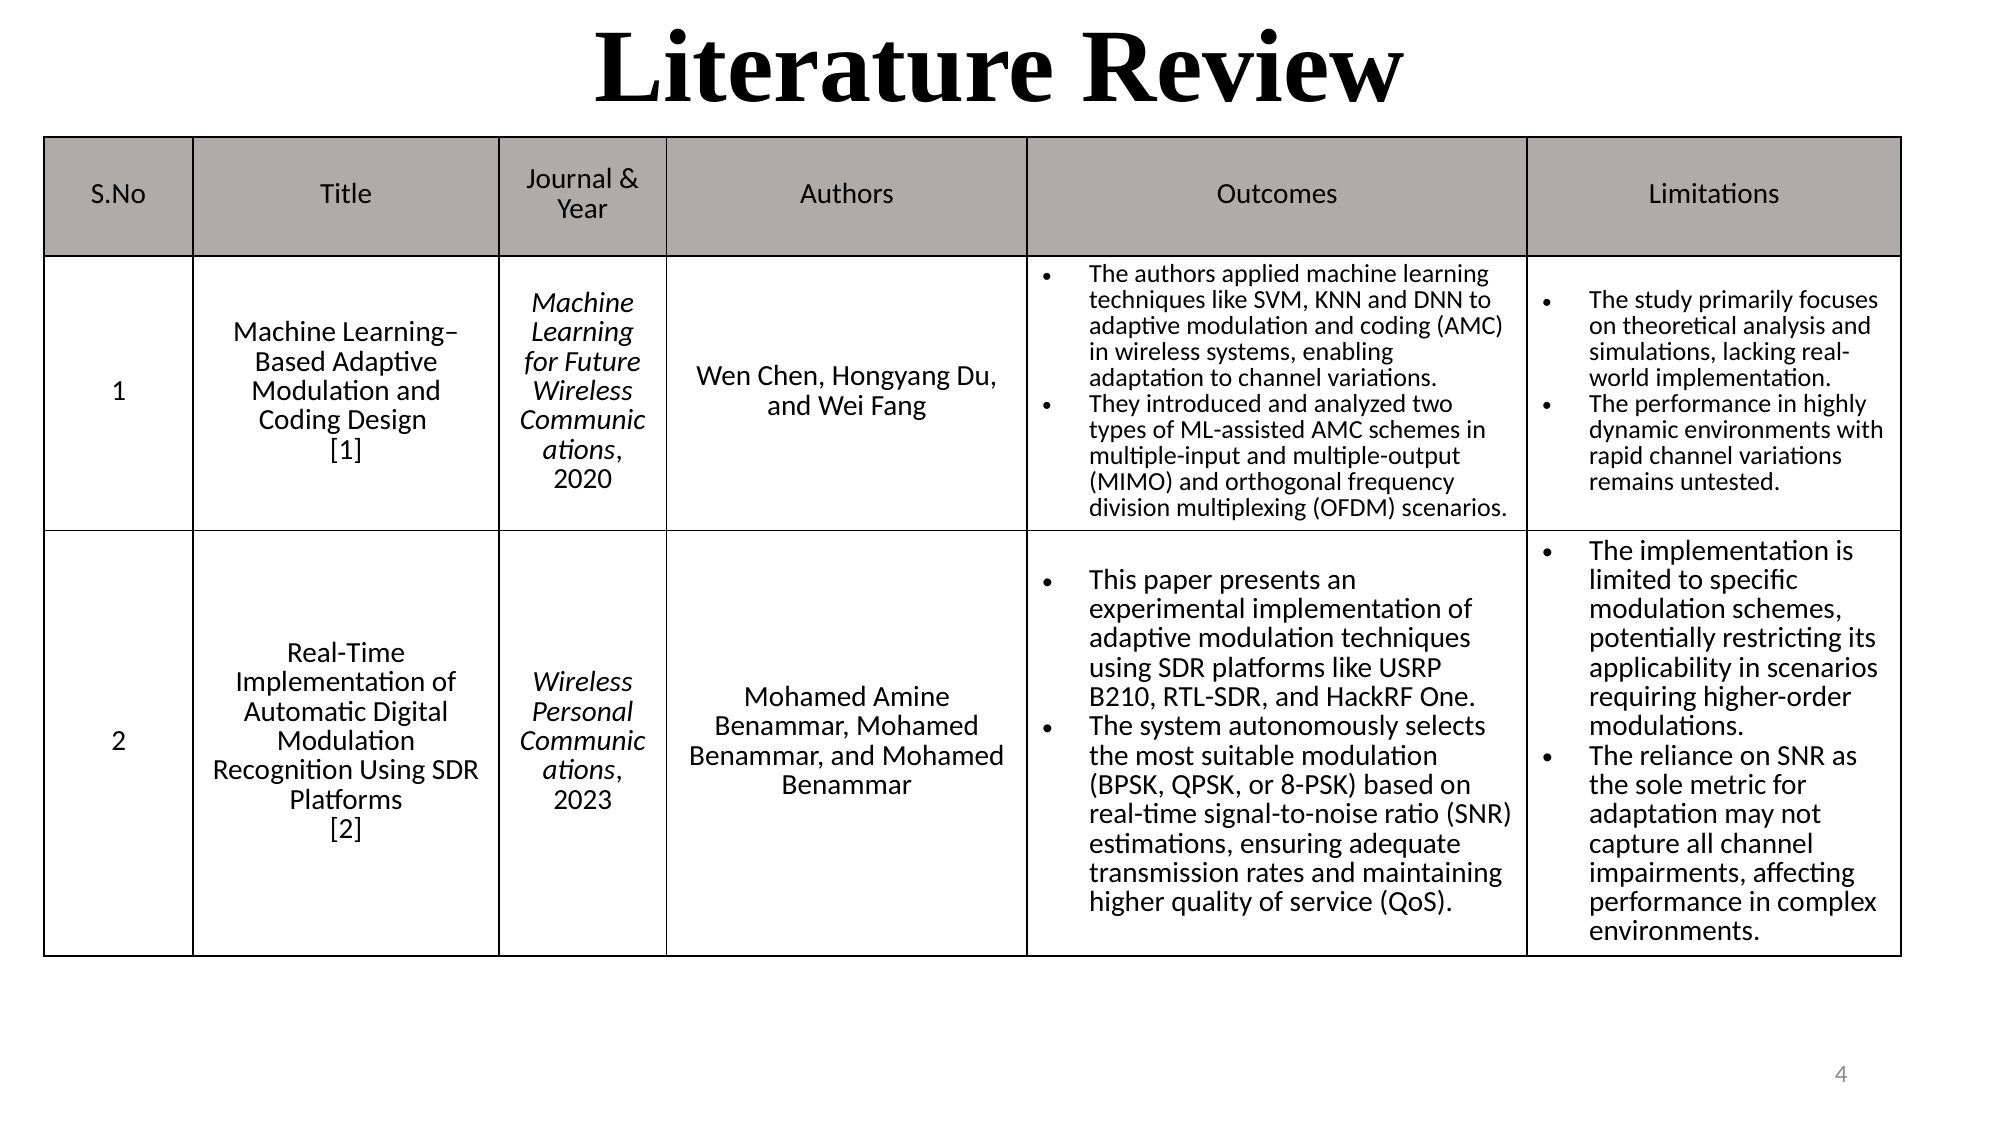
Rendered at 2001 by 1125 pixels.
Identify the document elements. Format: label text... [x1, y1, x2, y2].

table_header Outcomes [1028, 138, 1526, 255]
table_cell Mohamed Amine Benammar, Mohamed Benammar, and Mohamed Benammar [667, 531, 1026, 955]
table_cell This paper presents an experimental implementation of adaptive modulation techniques using SDR platforms like USRP B210, RTL-SDR, and HackRF One. The system autonomously selects the most suitable modulation (BPSK, QPSK, or 8-PSK) based on real-time signal-to-noise ratio (SNR) estimations, ensuring adequate transmission rates and maintaining higher quality of service (QoS). [1028, 531, 1526, 955]
table_header Limitations [1528, 138, 1900, 255]
table_cell Wireless Personal Communications, 2023 [500, 531, 666, 955]
title Literature Review [249, 0, 1750, 136]
table_cell The implementation is limited to specific modulation schemes, potentially restricting its applicability in scenarios requiring higher-order modulations. The reliance on SNR as the sole metric for adaptation may not capture all channel impairments, affecting performance in complex environments. [1528, 531, 1900, 955]
table_cell Wen Chen, Hongyang Du, and Wei Fang [667, 257, 1026, 530]
slide_number 4 [1412, 1042, 1863, 1103]
table_cell 2 [45, 531, 192, 955]
table_header Title [194, 138, 498, 255]
table_cell Machine Learning–Based Adaptive Modulation and Coding Design [1] [194, 257, 498, 530]
table_cell Machine Learning for Future Wireless Communications, 2020 [500, 257, 666, 530]
table_header S.No [45, 138, 192, 255]
table_cell The authors applied machine learning techniques like SVM, KNN and DNN to adaptive modulation and coding (AMC) in wireless systems, enabling adaptation to channel variations. They introduced and analyzed two types of ML-assisted AMC schemes in multiple-input and multiple-output (MIMO) and orthogonal frequency division multiplexing (OFDM) scenarios. [1028, 257, 1526, 530]
table_header Journal & Year [500, 138, 666, 255]
table_header Authors [667, 138, 1026, 255]
table_cell The study primarily focuses on theoretical analysis and simulations, lacking real-world implementation. The performance in highly dynamic environments with rapid channel variations remains untested. [1528, 257, 1900, 530]
table_cell 1 [45, 257, 192, 530]
table_cell Real-Time Implementation of Automatic Digital Modulation Recognition Using SDR Platforms [2] [194, 531, 498, 955]
